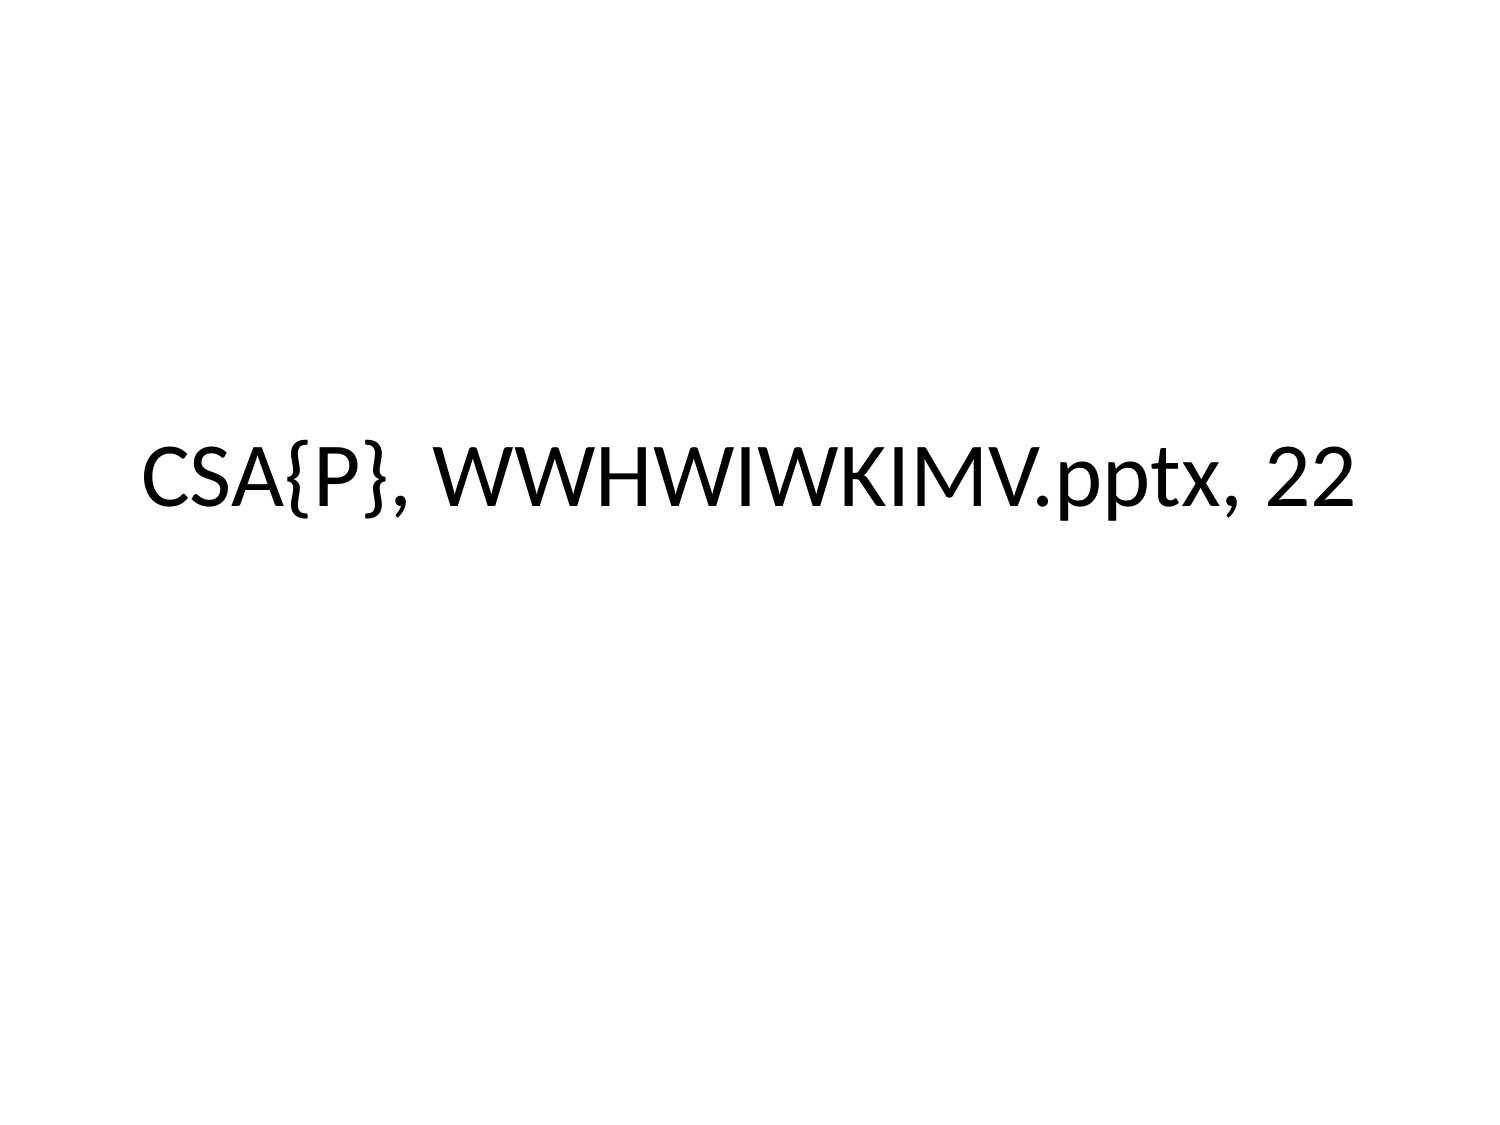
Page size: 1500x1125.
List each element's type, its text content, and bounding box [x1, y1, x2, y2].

title CSA{P}, WWHWIWKIMV.pptx, 22 [112, 349, 1388, 591]
